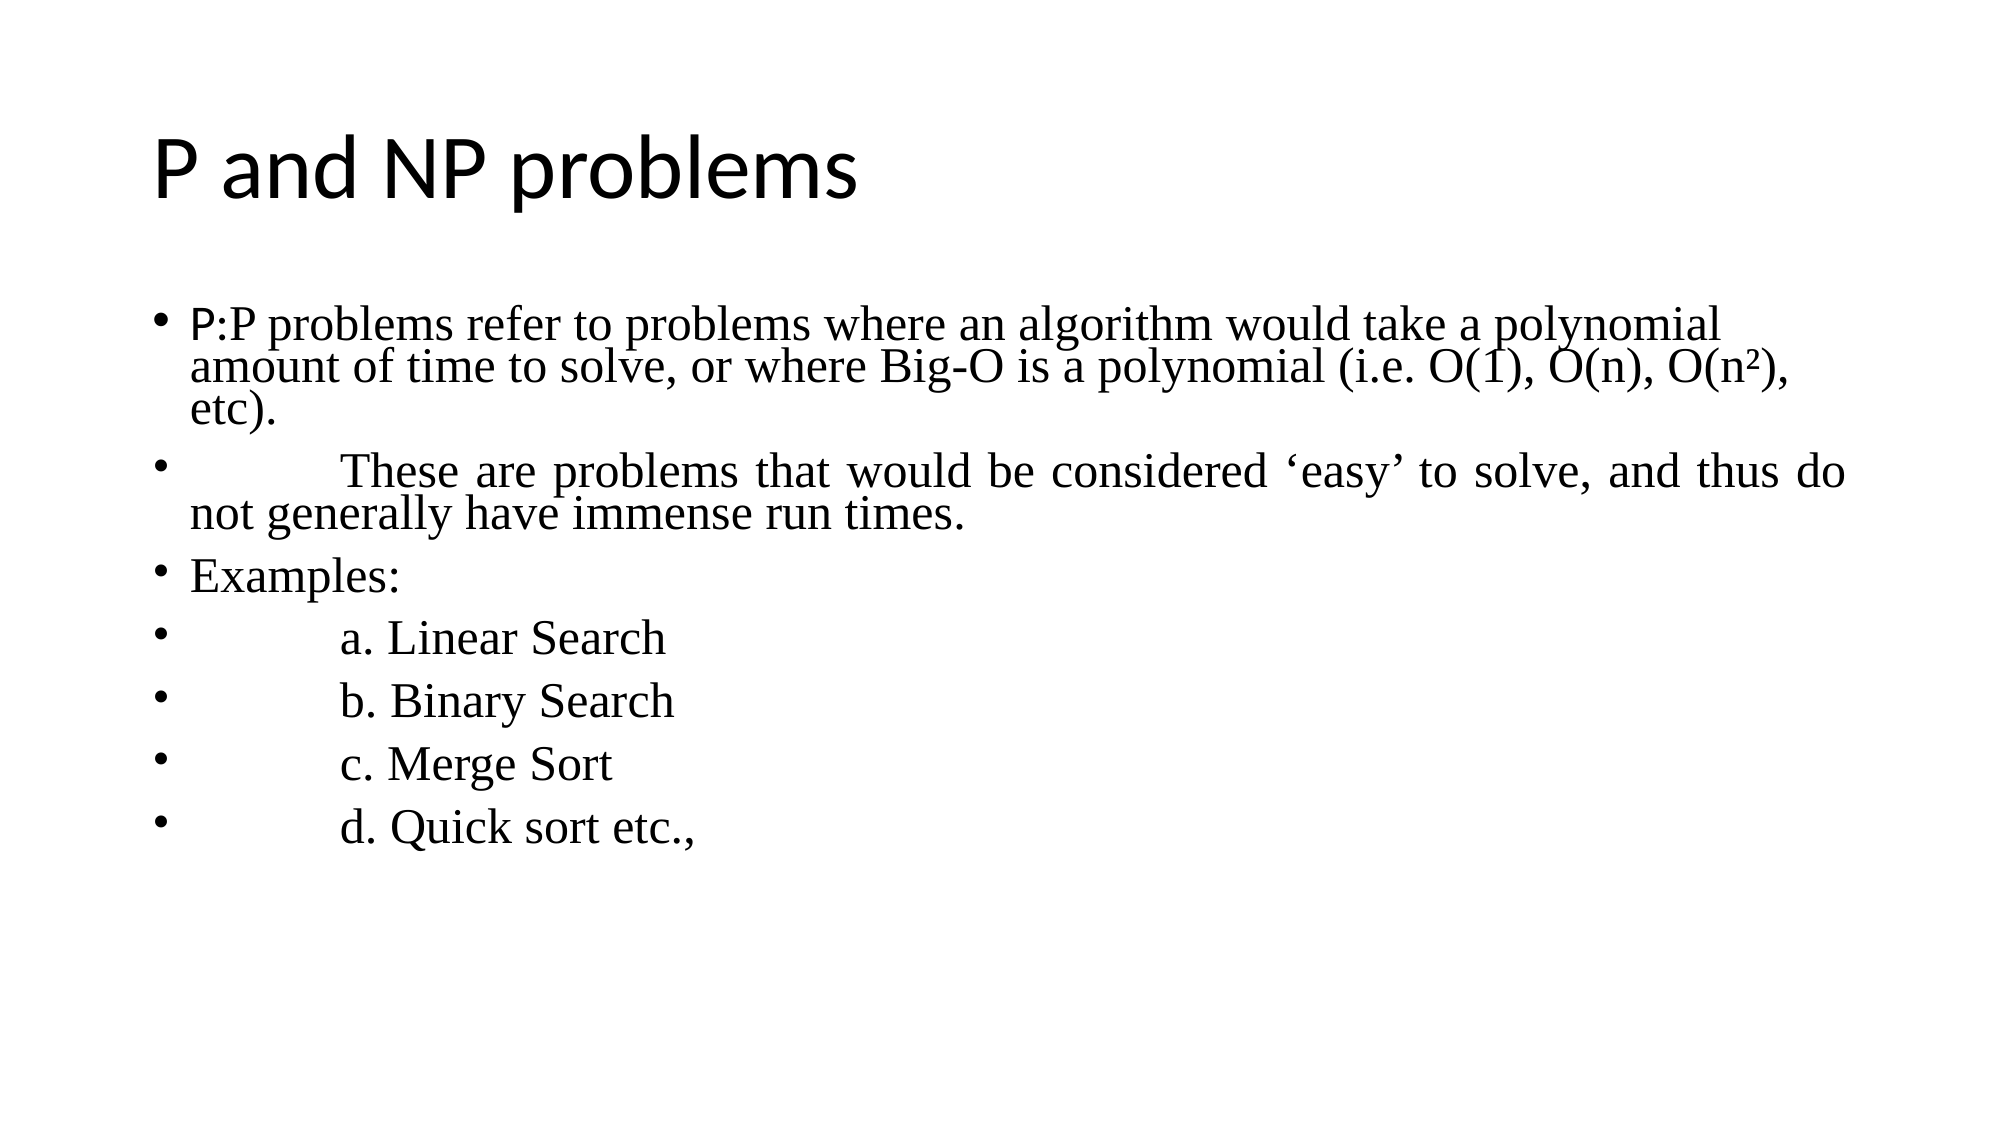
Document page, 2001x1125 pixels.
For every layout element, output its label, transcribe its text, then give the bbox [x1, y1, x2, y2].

title P and NP problems [137, 59, 1863, 278]
list P:P problems refer to problems where an algorithm would take a polynomial amount of time to solve, or where Big-O is a polynomial (i.e. O(1), O(n), O(n²), etc). These are problems that would be considered ‘easy’ to solve, and thus do not generally have immense run times. Examples: a. Linear Search b. Binary Search c. Merge Sort d. Quick sort etc., [137, 299, 1863, 1014]
